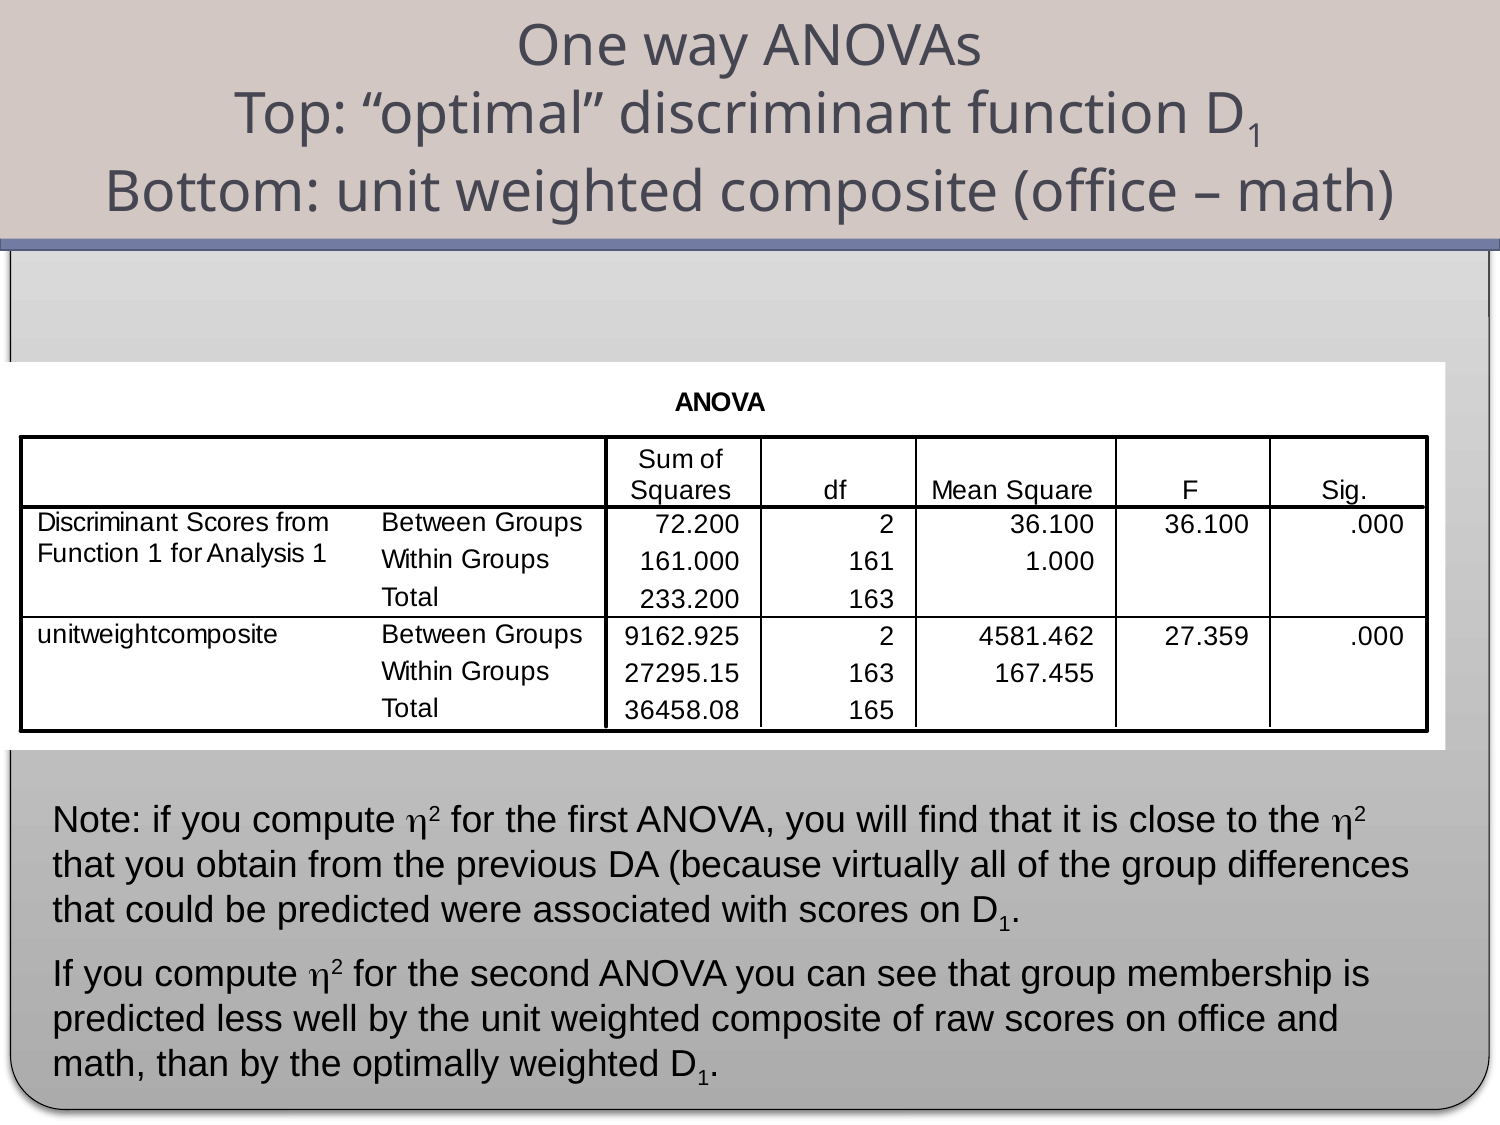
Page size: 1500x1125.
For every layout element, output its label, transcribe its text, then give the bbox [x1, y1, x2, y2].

text_box [0, 239, 1500, 251]
picture [0, 362, 1446, 750]
text_box Note: if you compute h2 for the first ANOVA, you will find that it is close to the h2 that you obtain from the previous DA (because virtually all of the group differences that could be predicted were associated with scores on D1. If you compute h2 for the second ANOVA you can see that group membership is predicted less well by the unit weighted composite of raw scores on office and math, than by the optimally weighted D1. [37, 787, 1450, 1097]
text_box One way ANOVAs Top: “optimal” discriminant function D1 Bottom: unit weighted composite (office – math) [0, 0, 1500, 239]
